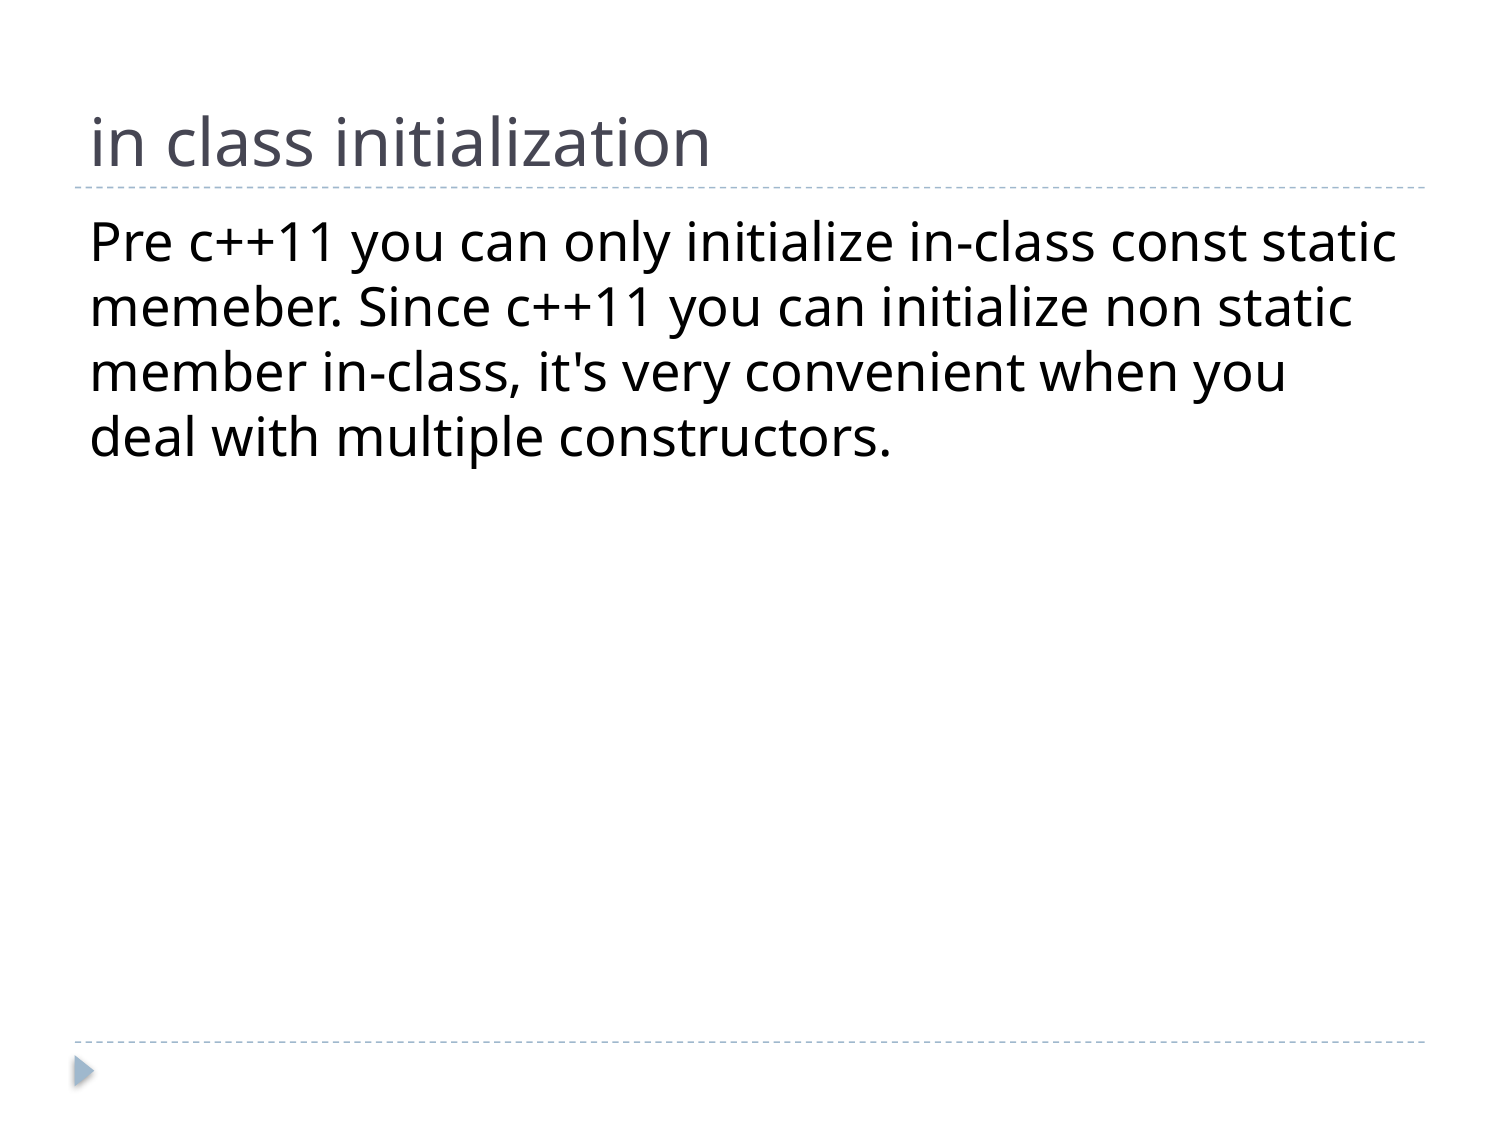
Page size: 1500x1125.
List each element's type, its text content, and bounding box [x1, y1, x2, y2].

list Pre c++11 you can only initialize in-class const static memeber. Since c++11 you can initialize non static member in-class, it's very convenient when you deal with multiple constructors. [75, 200, 1425, 1010]
title in class initialization [75, 24, 1425, 188]
